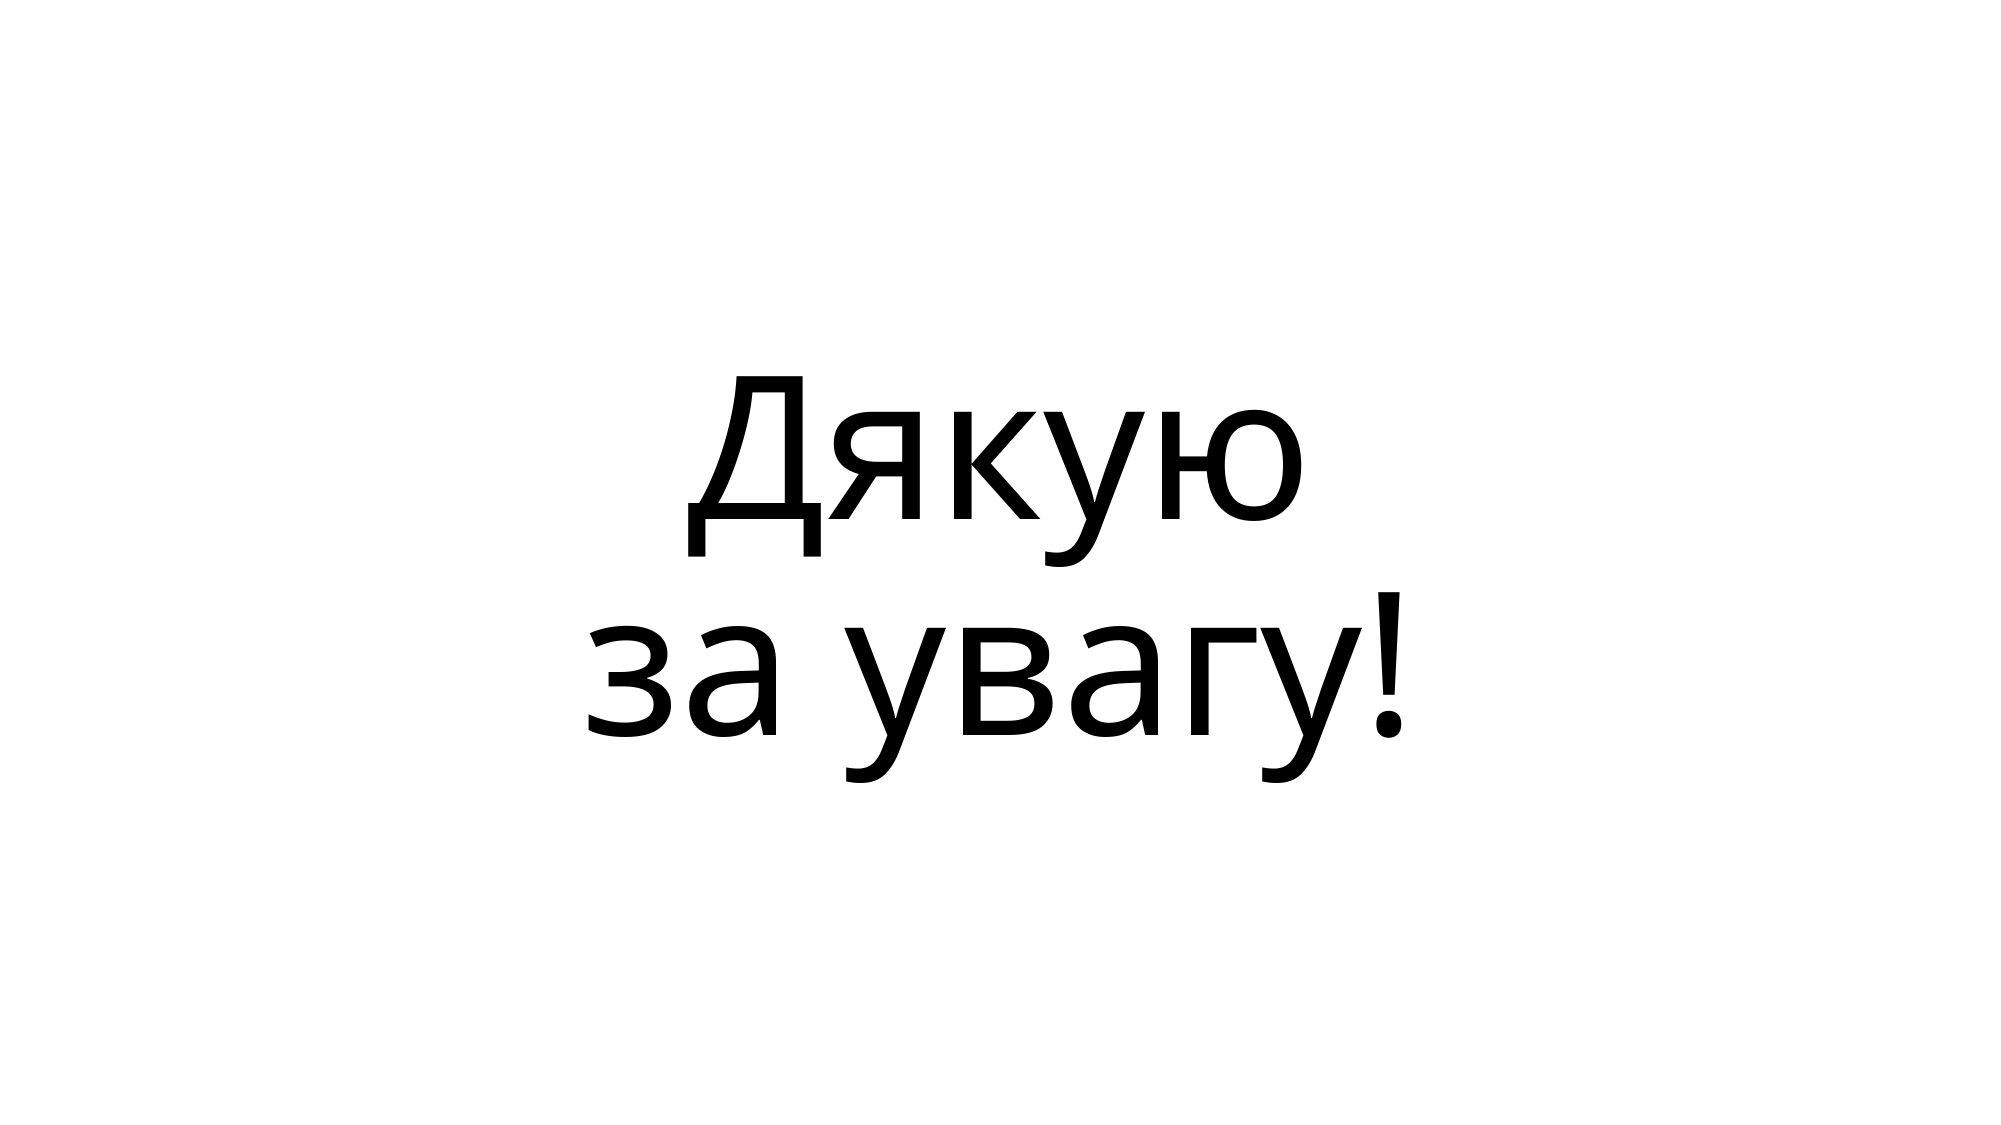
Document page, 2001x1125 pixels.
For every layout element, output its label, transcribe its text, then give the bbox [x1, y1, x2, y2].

title Дякую за увагу! [0, 0, 2000, 1125]
